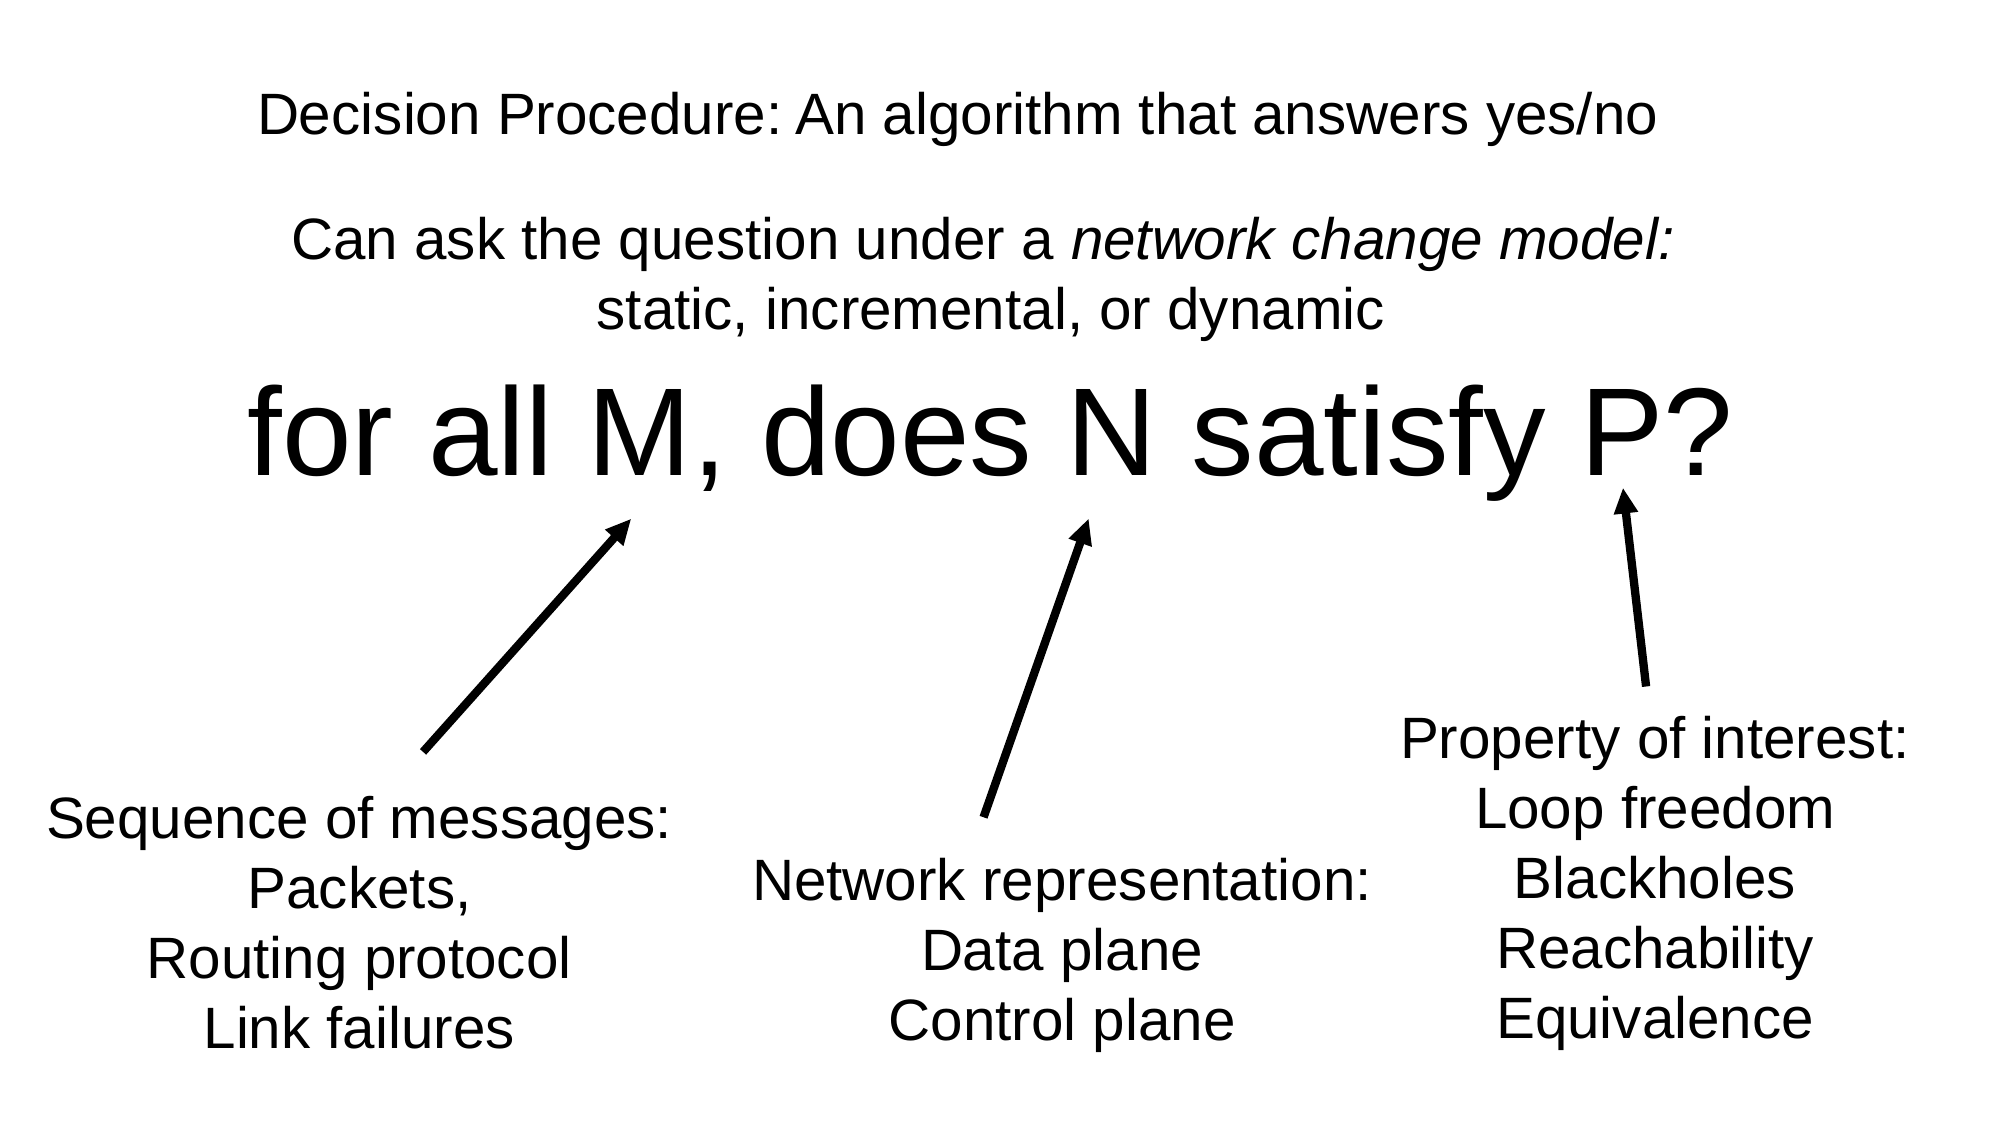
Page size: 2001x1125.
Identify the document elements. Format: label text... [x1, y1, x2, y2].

text_box Property of interest: Loop freedom Blackholes Reachability Equivalence [1328, 693, 1982, 1058]
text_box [983, 519, 1089, 818]
text_box Decision Procedure: An algorithm that answers yes/no [242, 68, 1698, 154]
title for all M, does N satisfy P? [128, 353, 1854, 511]
text_box Sequence of messages: Packets, Routing protocol Link failures [15, 773, 704, 1068]
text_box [1623, 488, 1647, 687]
text_box Can ask the question under a network change model: static, incremental, or dynamic [257, 193, 1725, 349]
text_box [423, 519, 631, 752]
text_box Network representation: Data plane Control plane [735, 834, 1389, 1060]
